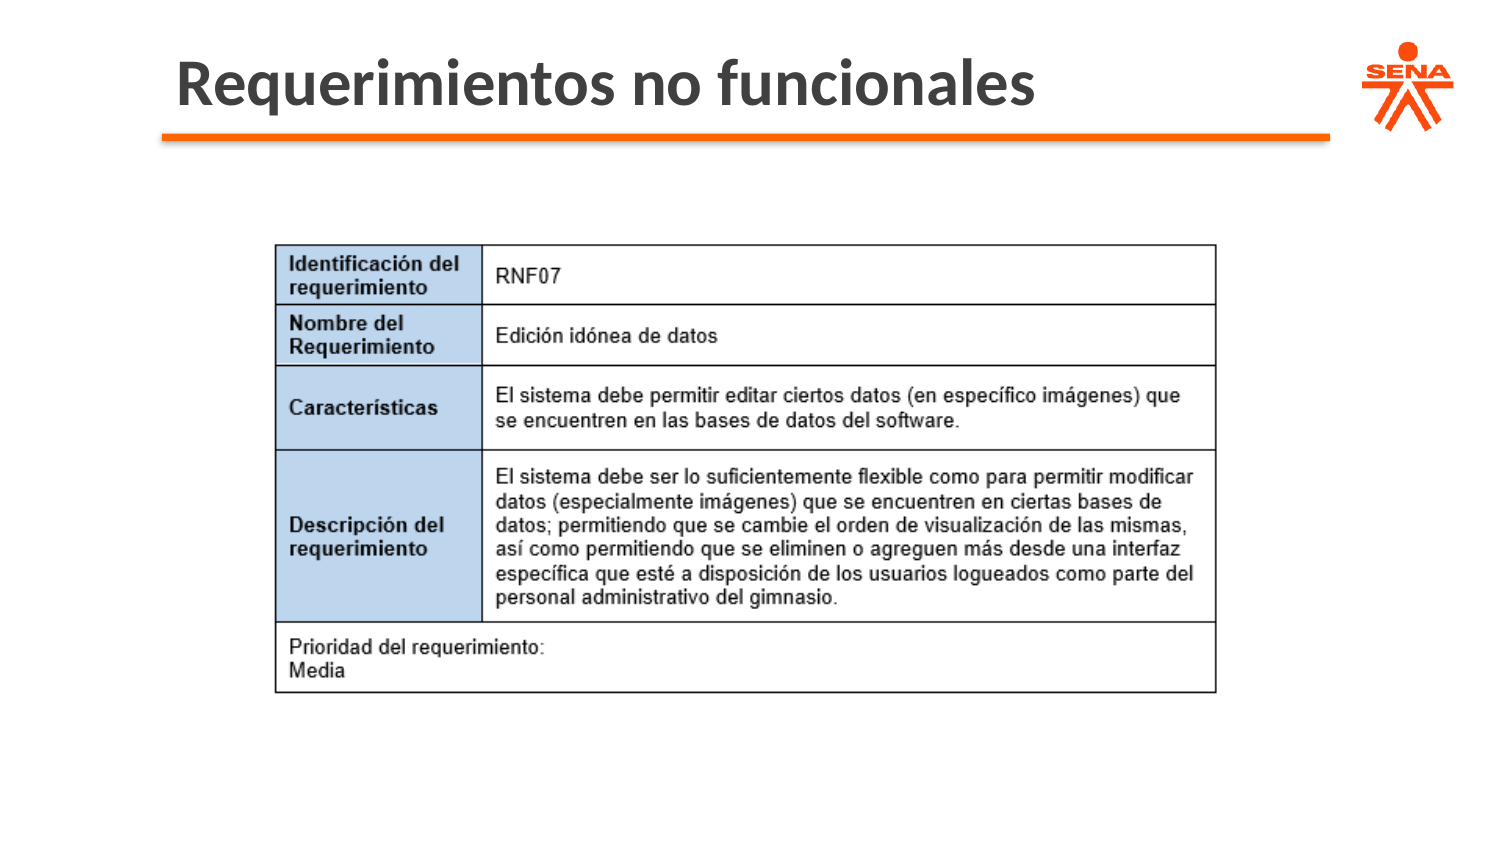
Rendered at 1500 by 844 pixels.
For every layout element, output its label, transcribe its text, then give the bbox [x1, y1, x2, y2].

picture [0, 0, 1500, 844]
text_box Requerimientos no funcionales [161, 31, 1331, 127]
text_box [161, 133, 1331, 142]
